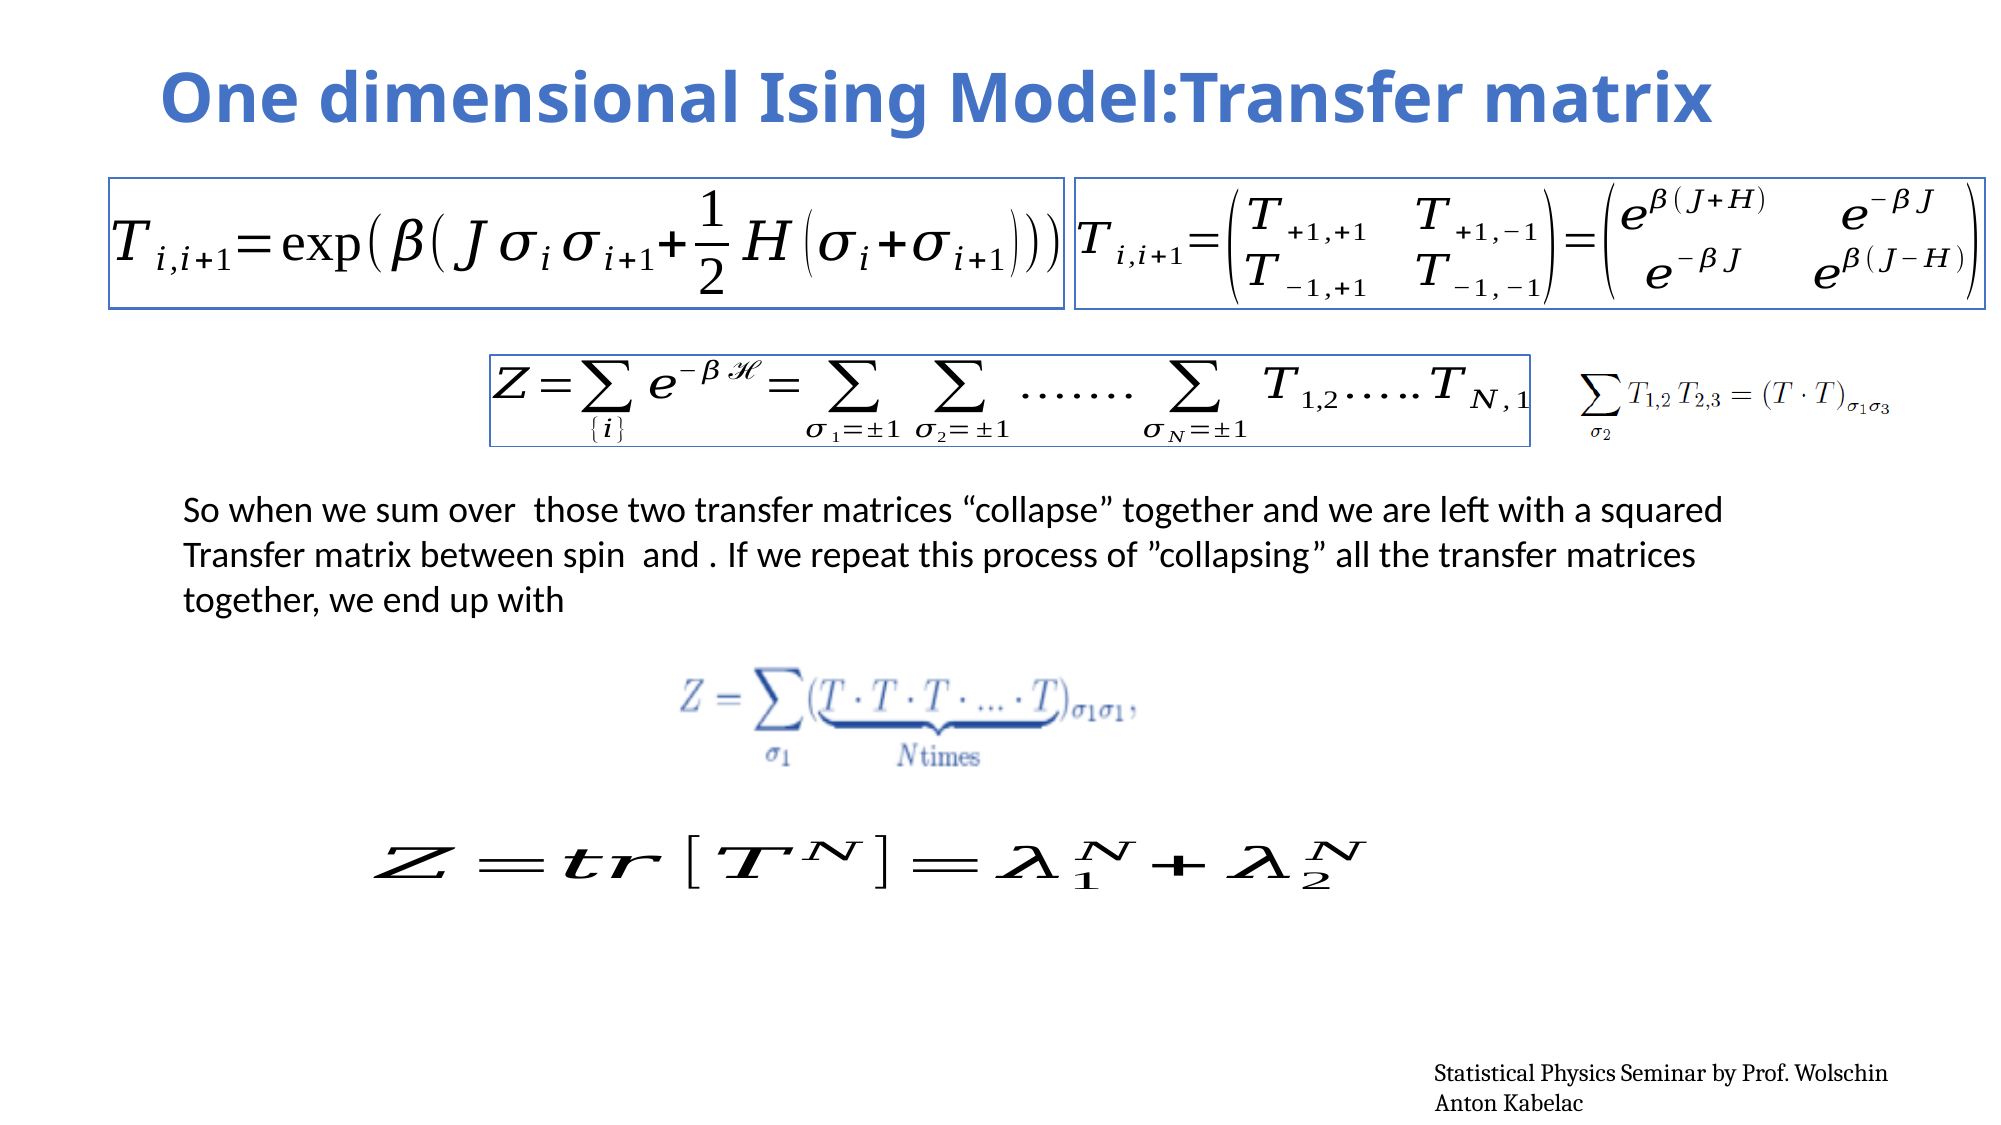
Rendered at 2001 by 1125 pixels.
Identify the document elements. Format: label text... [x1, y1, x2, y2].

text_box Statistical Physics Seminar by Prof. Wolschin Anton Kabelac [1419, 1049, 1952, 1124]
picture [1564, 355, 1893, 457]
text_box One dimensional Ising Model:Transfer matrix [144, 52, 1796, 149]
picture [662, 629, 1171, 781]
